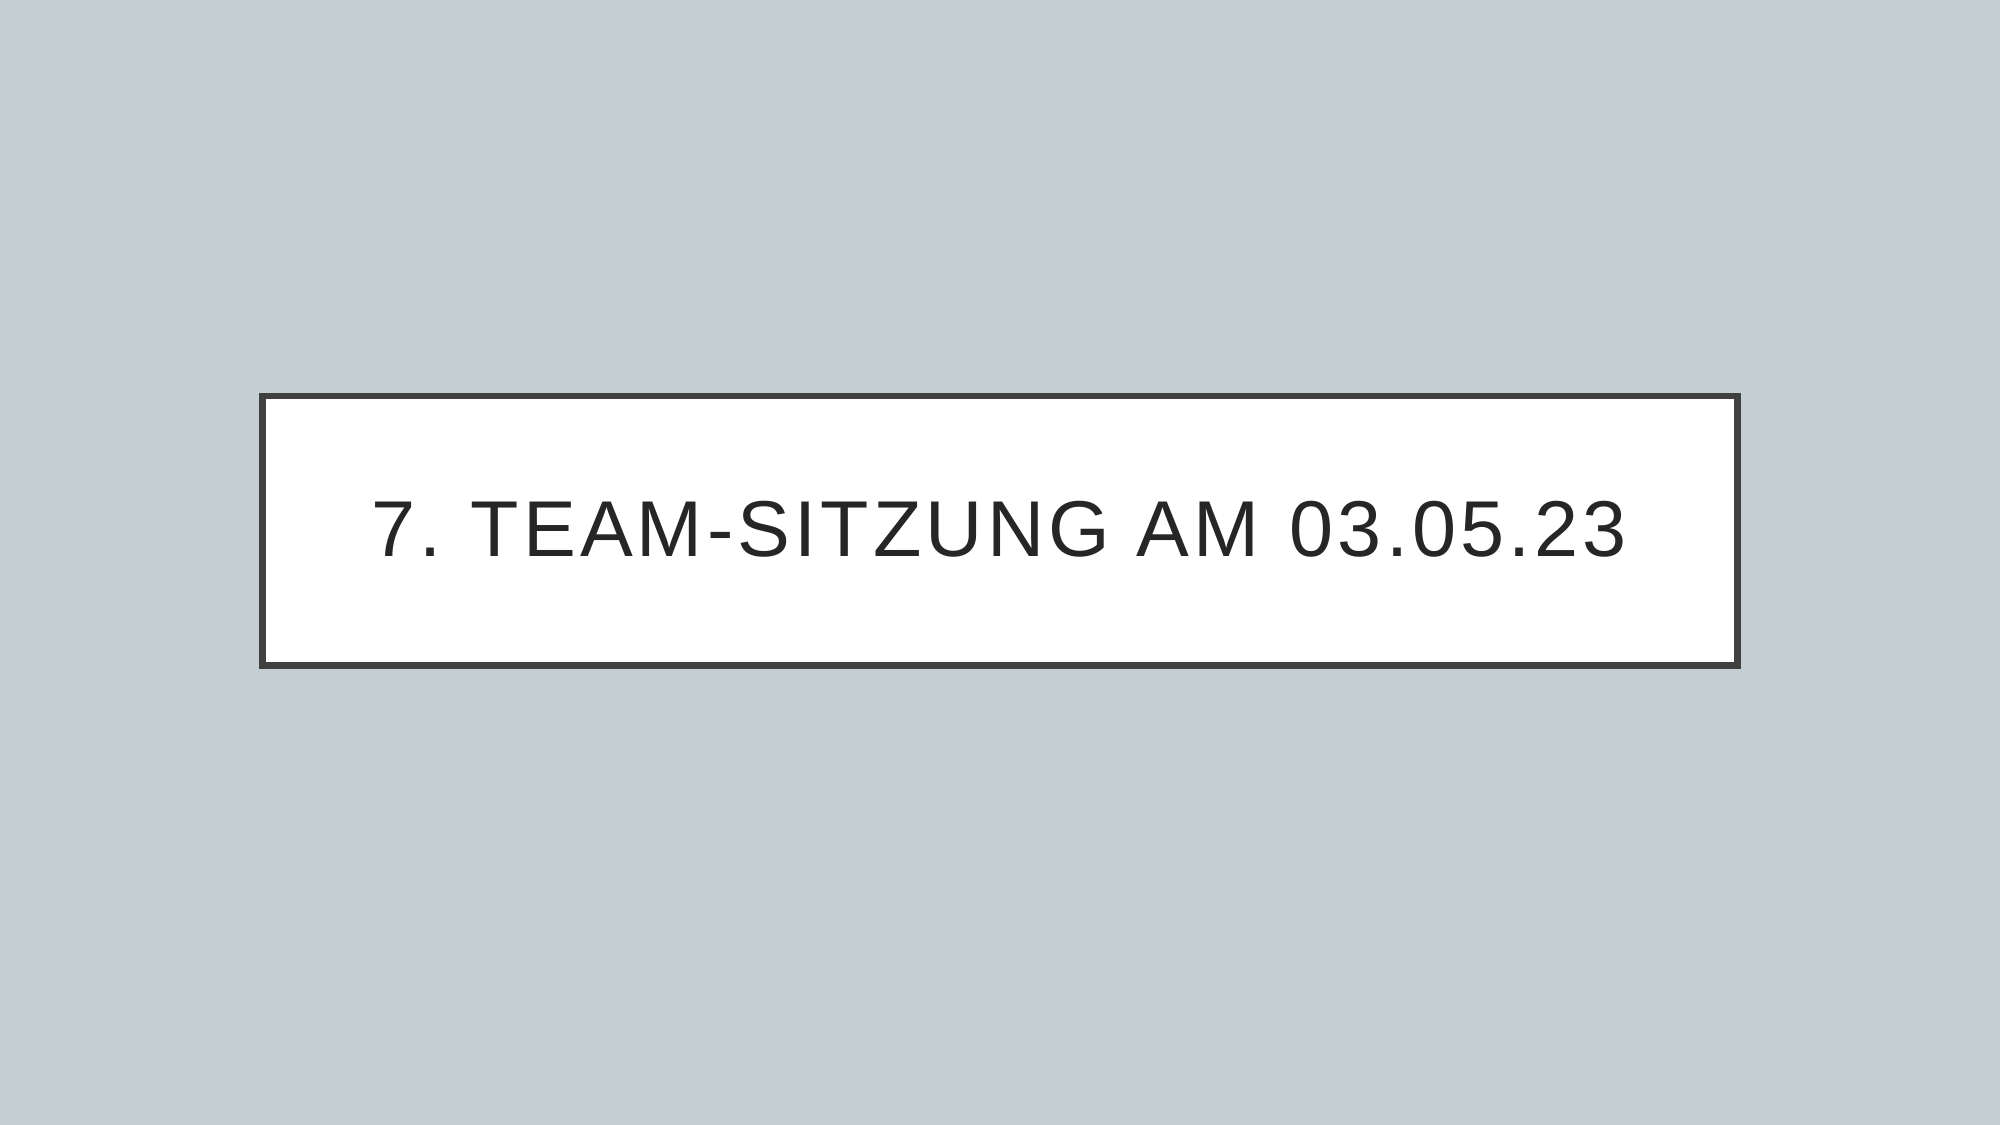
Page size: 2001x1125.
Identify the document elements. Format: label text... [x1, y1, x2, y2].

title 7. TEAM-Sitzung AM 03.05.23 [259, 393, 1741, 669]
